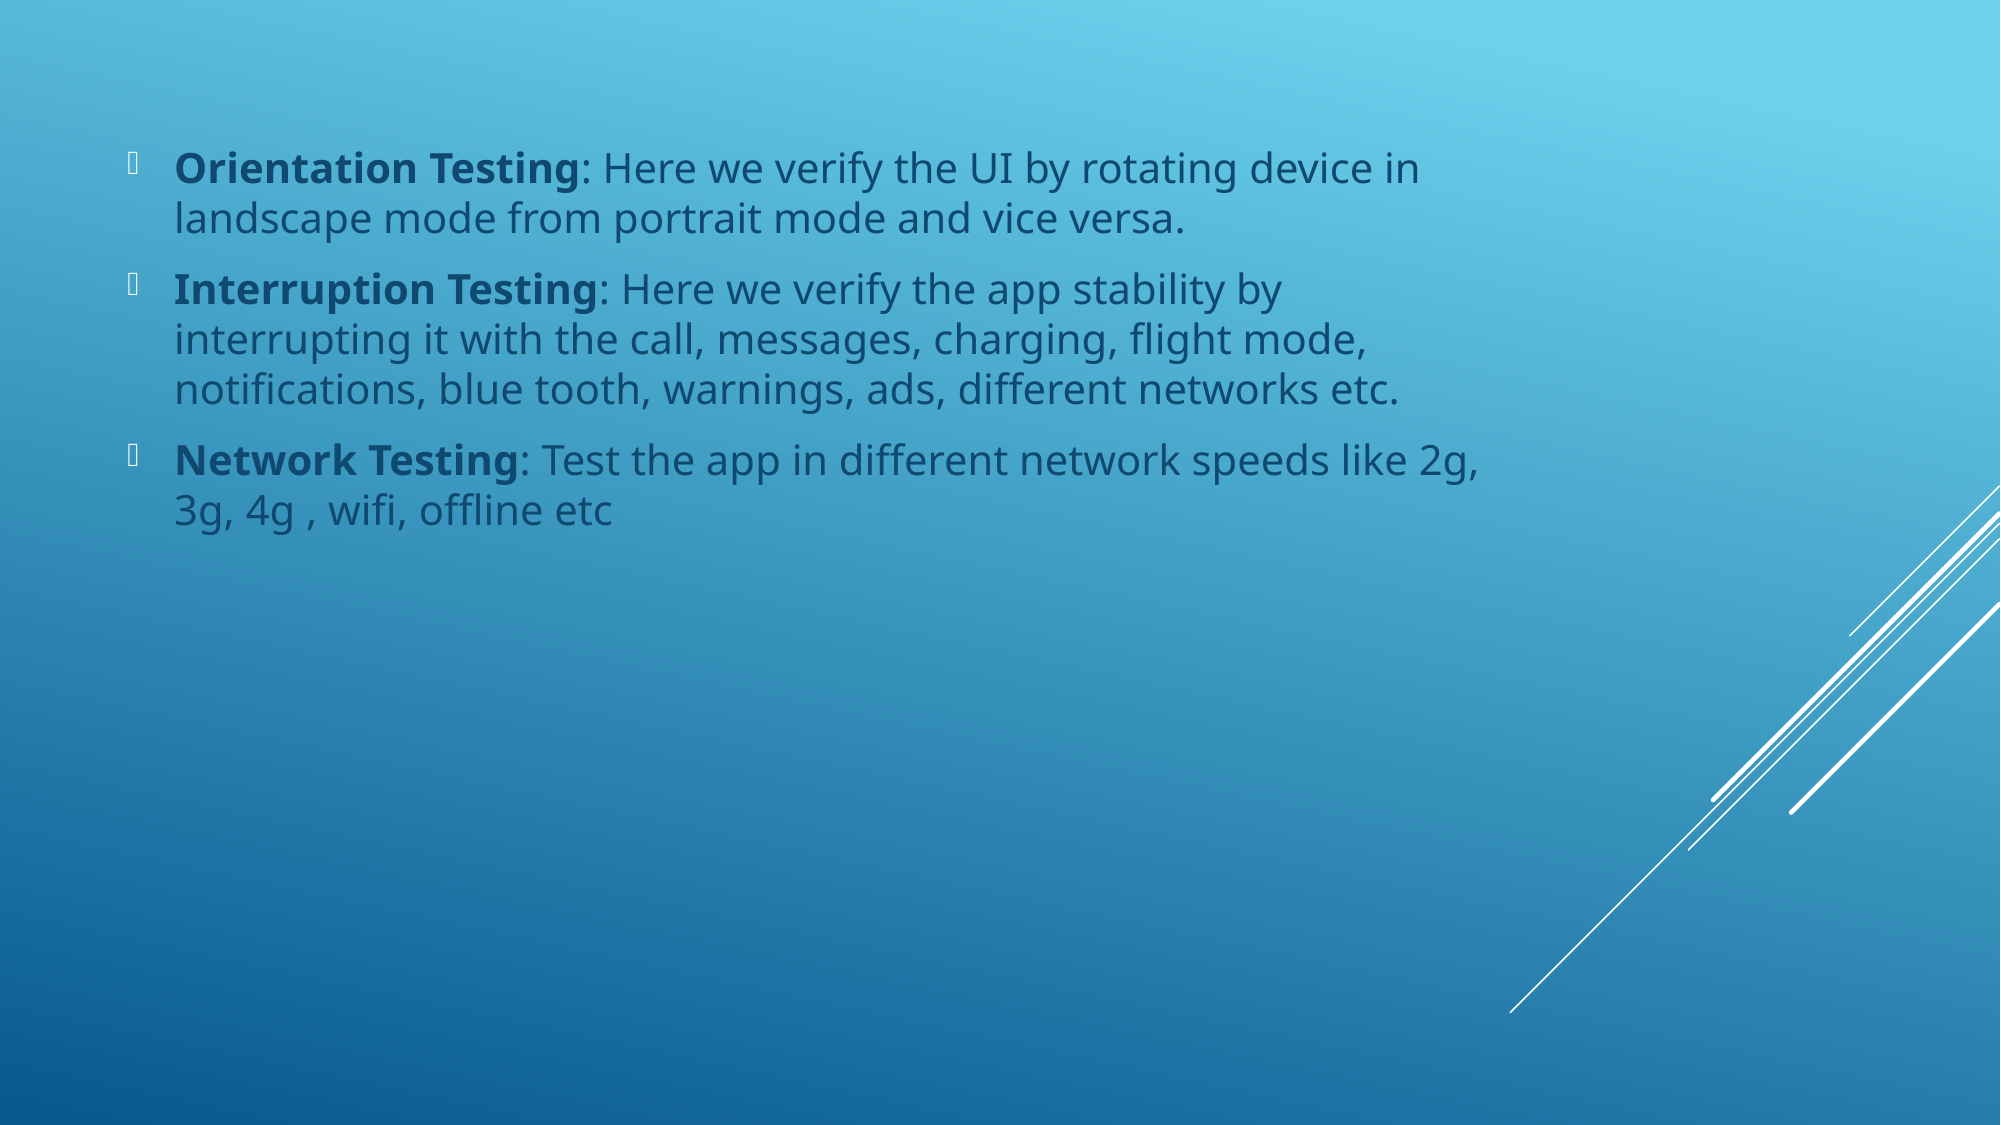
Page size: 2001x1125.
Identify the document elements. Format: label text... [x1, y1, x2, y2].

list Orientation Testing: Here we verify the UI by rotating device in landscape mode from portrait mode and vice versa. Interruption Testing: Here we verify the app stability by interrupting it with the call, messages, charging, flight mode, notifications, blue tooth, warnings, ads, different networks etc. Network Testing: Test the app in different network speeds like 2g, 3g, 4g , wifi, offline etc [112, 112, 1513, 706]
